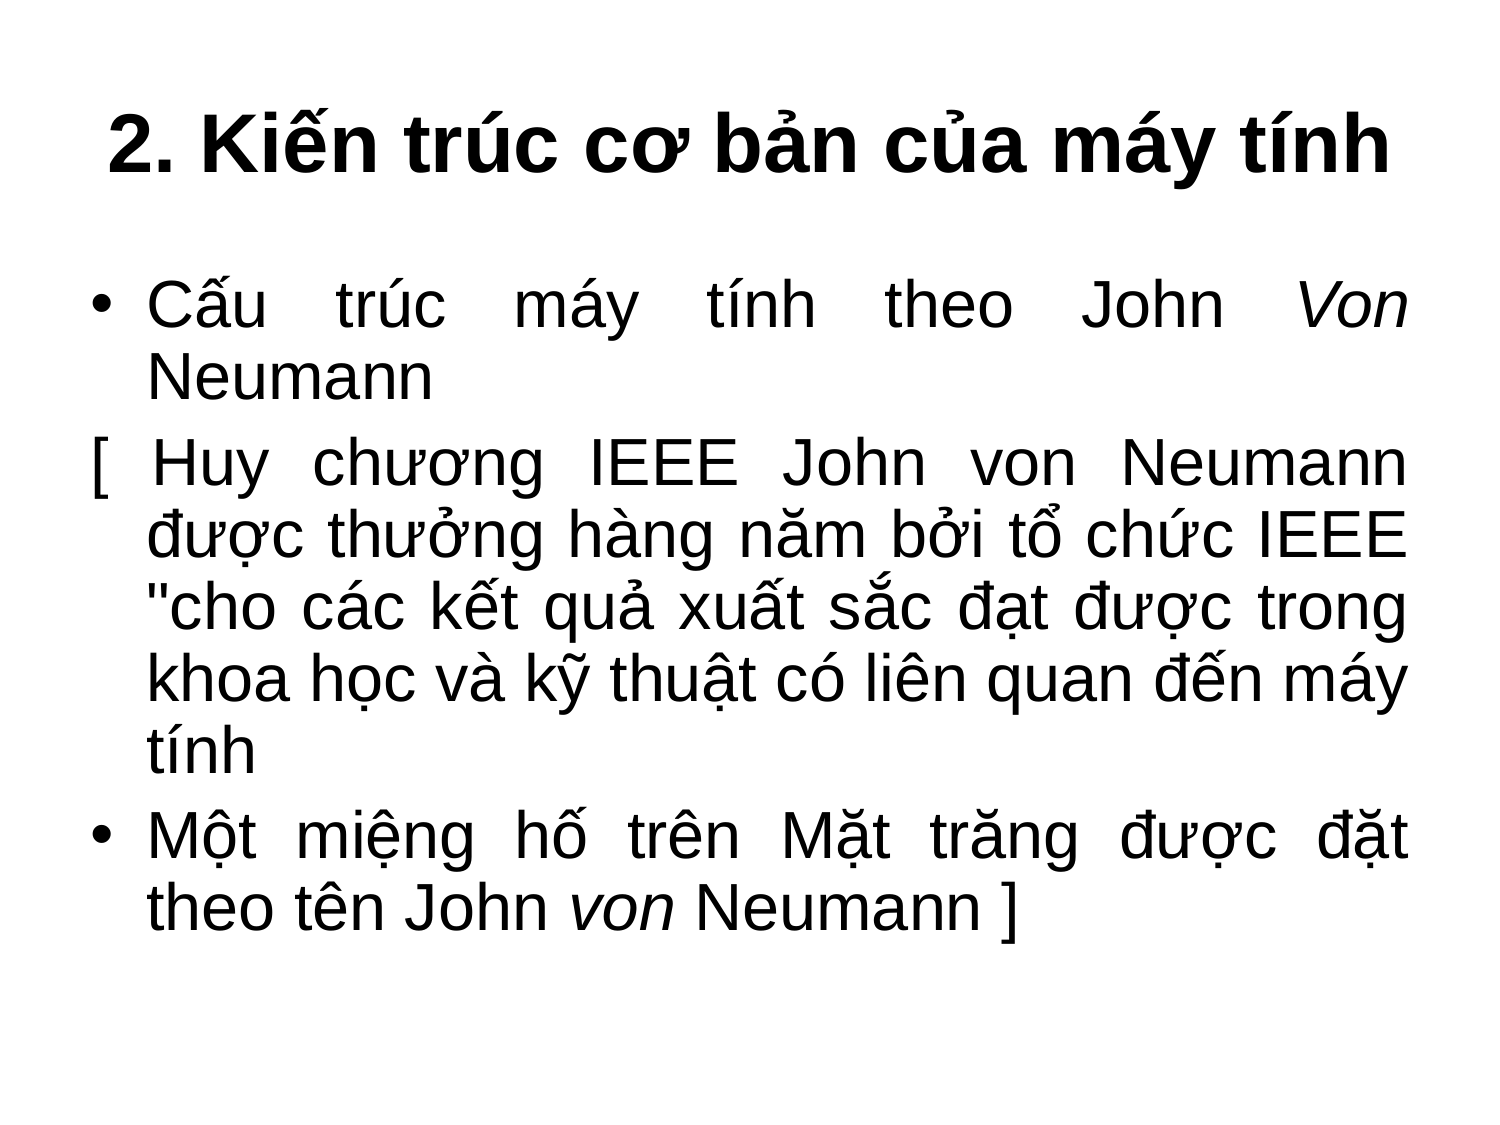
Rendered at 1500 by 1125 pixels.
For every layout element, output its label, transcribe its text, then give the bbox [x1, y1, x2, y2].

list Cấu trúc máy tính theo John Von Neumann [ Huy chương IEEE John von Neumann được thưởng hàng năm bởi tổ chức IEEE "cho các kết quả xuất sắc đạt được trong khoa học và kỹ thuật có liên quan đến máy tính Một miệng hố trên Mặt trăng được đặt theo tên John von Neumann ] [75, 262, 1425, 1005]
title 2. Kiến trúc cơ bản của máy tính [75, 45, 1425, 233]
